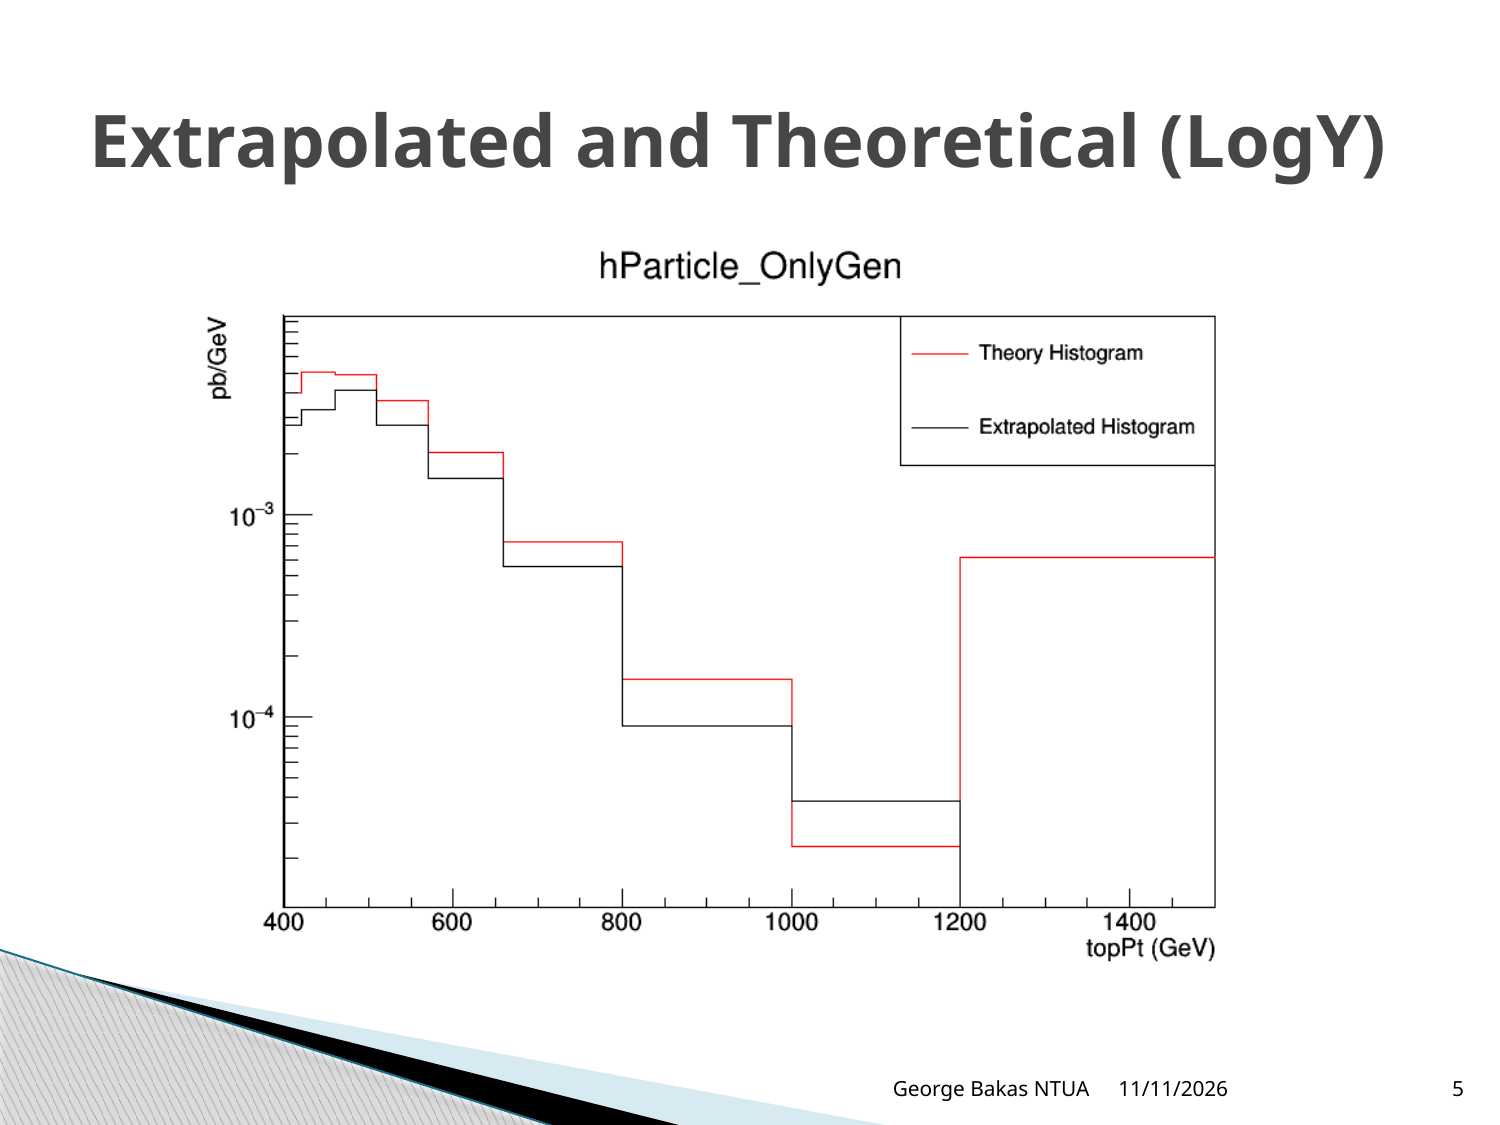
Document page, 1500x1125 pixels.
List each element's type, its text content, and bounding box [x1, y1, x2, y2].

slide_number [1105, 1051, 1418, 1112]
title Extrapolated and Theoretical (LogY) [75, 45, 1425, 233]
slide_number 5 [1418, 1051, 1479, 1112]
footer George Bakas NTUA [718, 1051, 1105, 1112]
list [168, 242, 1332, 986]
